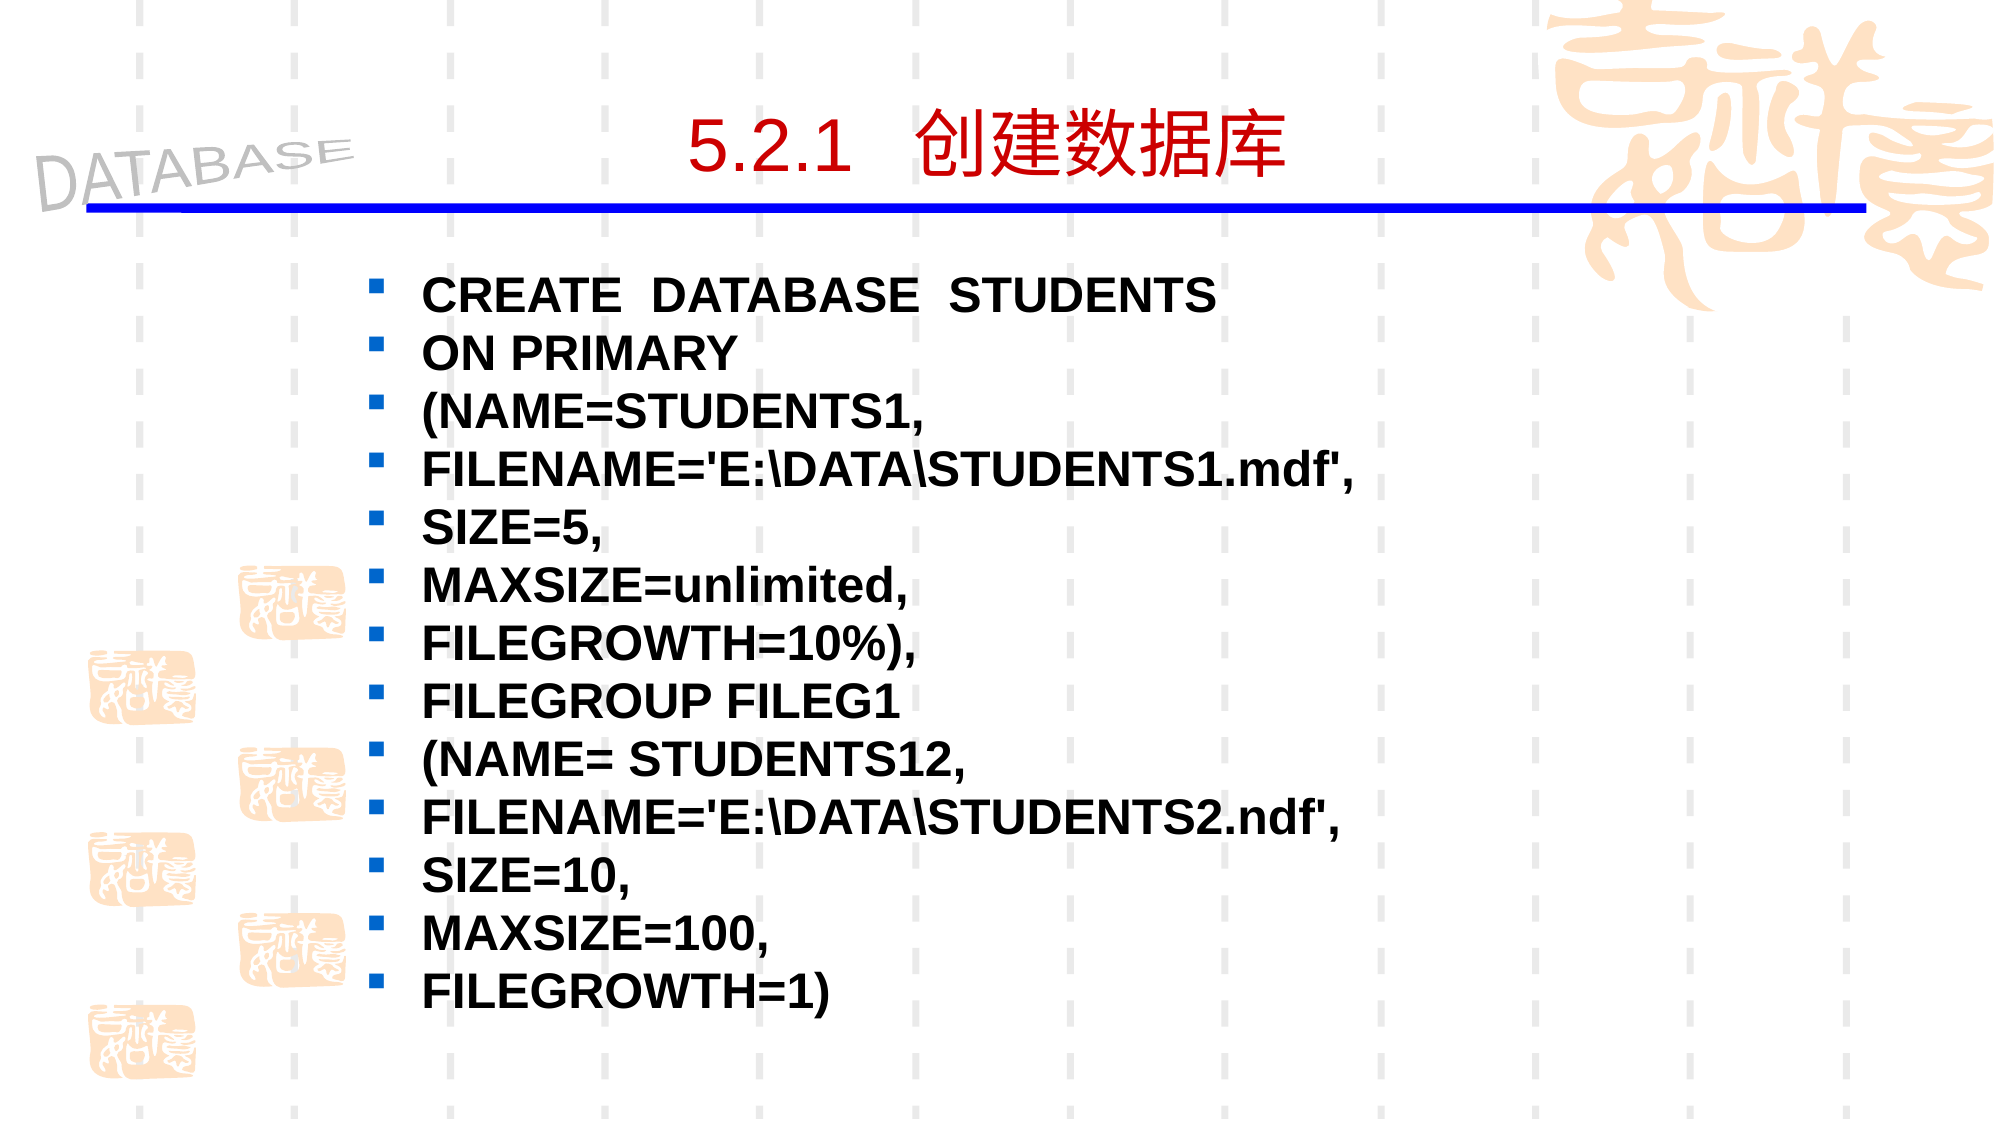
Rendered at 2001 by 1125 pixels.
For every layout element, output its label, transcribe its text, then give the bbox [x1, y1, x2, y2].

list CREATE DATABASE STUDENTS ON PRIMARY (NAME=STUDENTS1, FILENAME='E:\DATA\STUDENTS1.mdf', SIZE=5, MAXSIZE=unlimited, FILEGROWTH=10%), FILEGROUP FILEG1 (NAME= STUDENTS12, FILENAME='E:\DATA\STUDENTS2.ndf', SIZE=10, MAXSIZE=100, FILEGROWTH=1) [350, 267, 1688, 1071]
text_box 5.2.1 创建数据库 [673, 88, 1304, 194]
